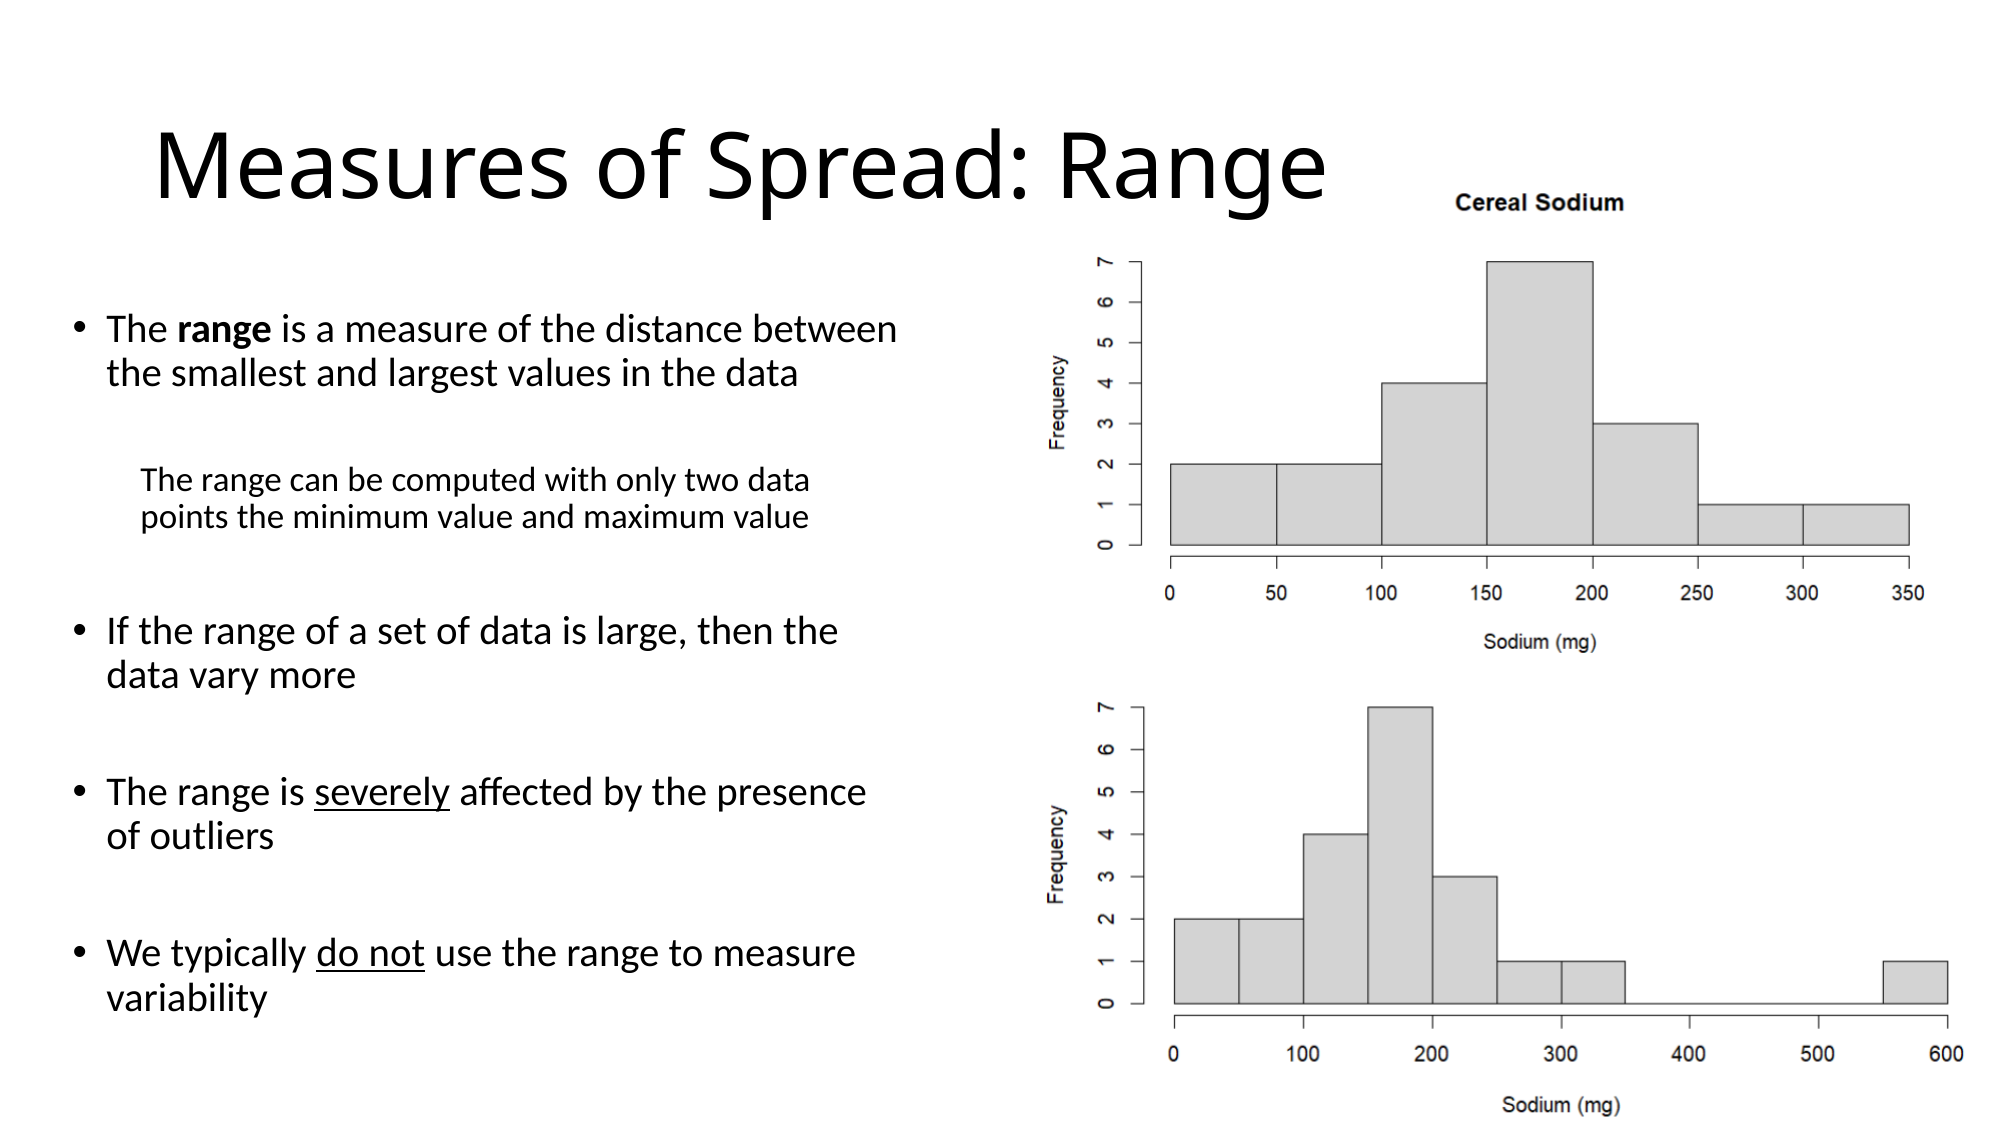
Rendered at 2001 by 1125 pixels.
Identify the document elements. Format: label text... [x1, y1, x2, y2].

picture [1045, 154, 1979, 1125]
list The range is a measure of the distance between the smallest and largest values in the data The range can be computed with only two data points the minimum value and maximum value If the range of a set of data is large, then the data vary more The range is severely affected by the presence of outliers We typically do not use the range to measure variability [57, 299, 921, 1066]
title Measures of Spread: Range [137, 59, 1863, 278]
